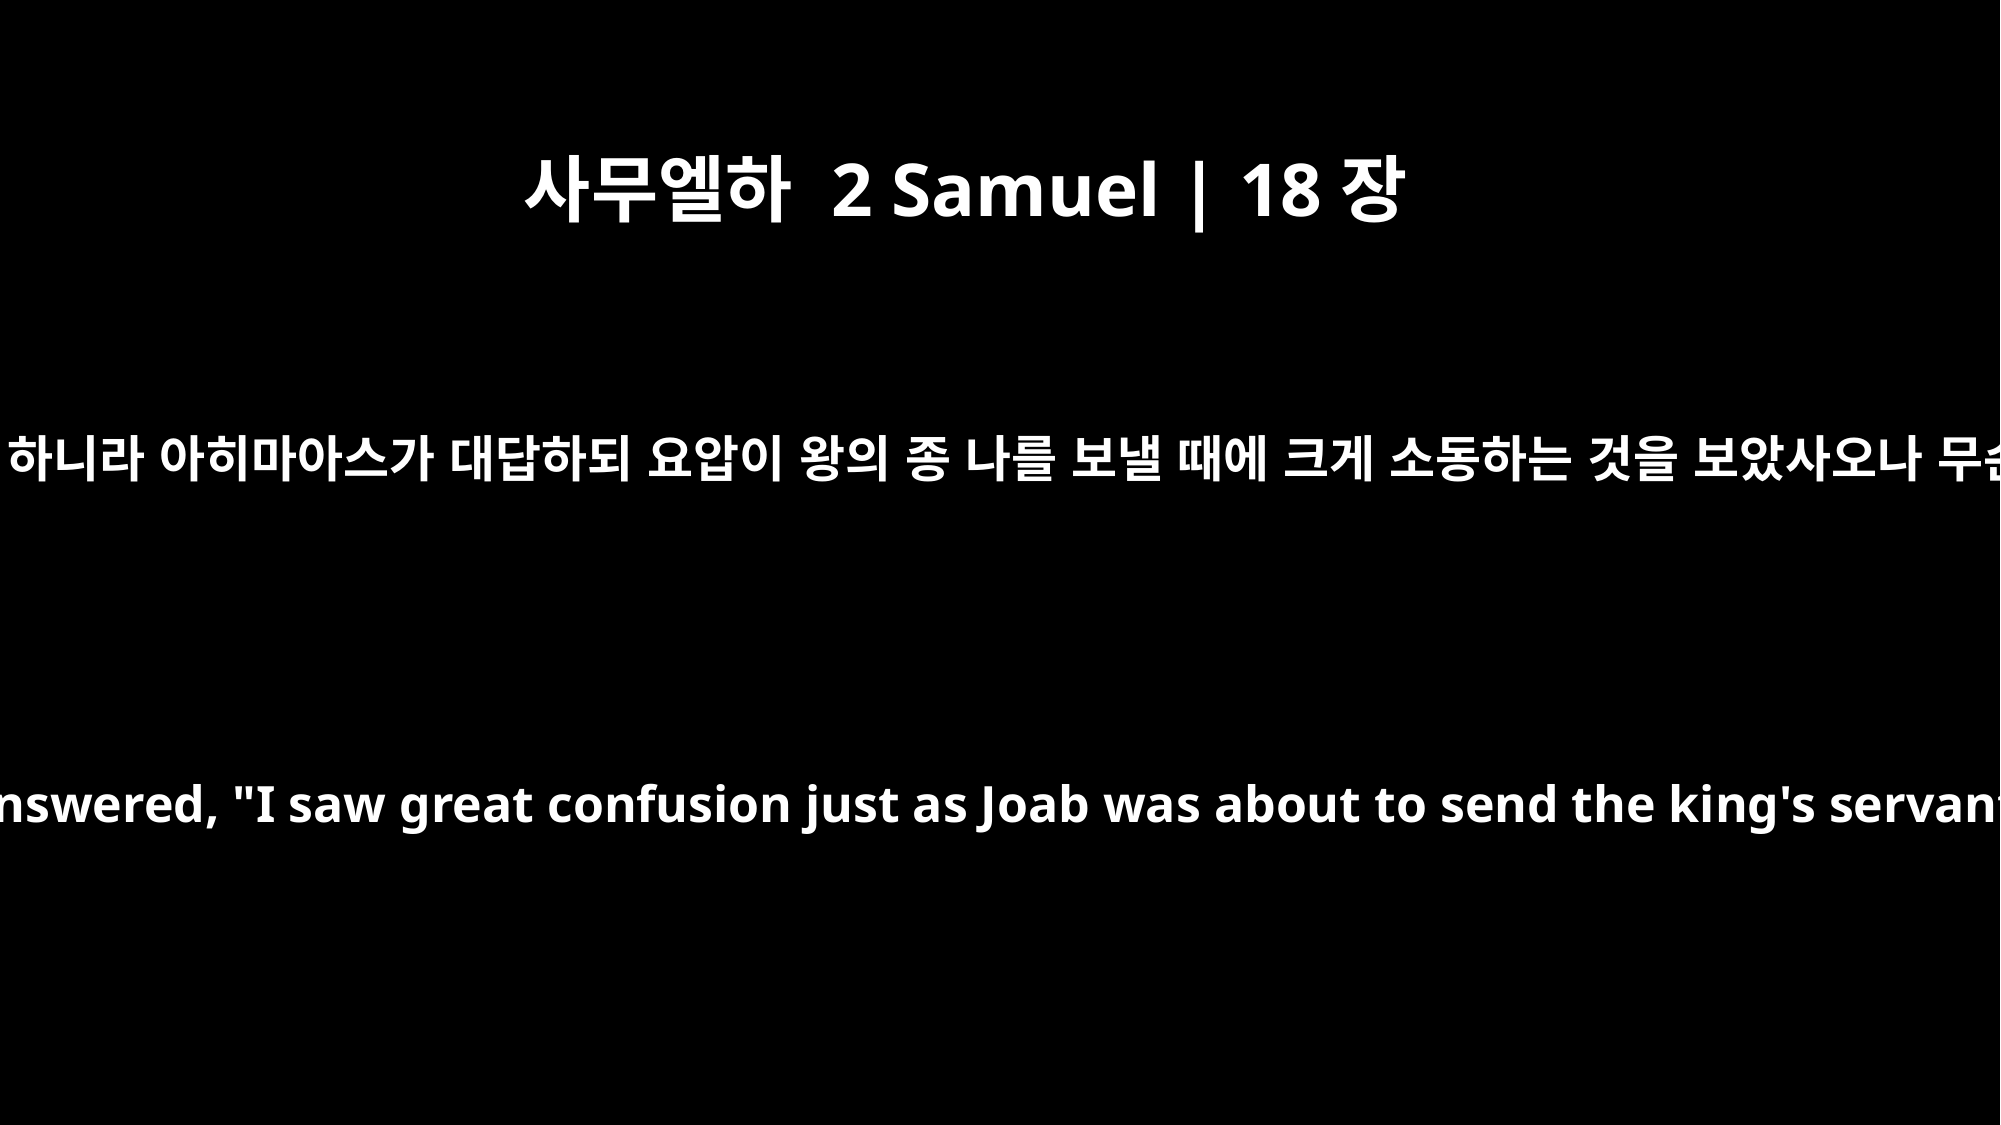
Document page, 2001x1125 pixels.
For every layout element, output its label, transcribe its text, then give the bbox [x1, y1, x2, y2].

text_box The king asked, "Is the young man Absalom safe?" Ahimaaz answered, "I saw great confusion just as Joab was about to send the king's servant and me, your servant, but I don't know what it was." [0, 764, 2000, 840]
text_box 사무엘하 2 Samuel | 18장 [509, 136, 1423, 239]
text_box 29 왕이 이르되 젊은 압살롬은 잘 있느냐 하니라 아히마아스가 대답하되 요압이 왕의 종 나를 보낼 때에 크게 소동하는 것을 보았사오나 무슨 일인지 알지 못하였나이다 하니 [0, 359, 2000, 495]
